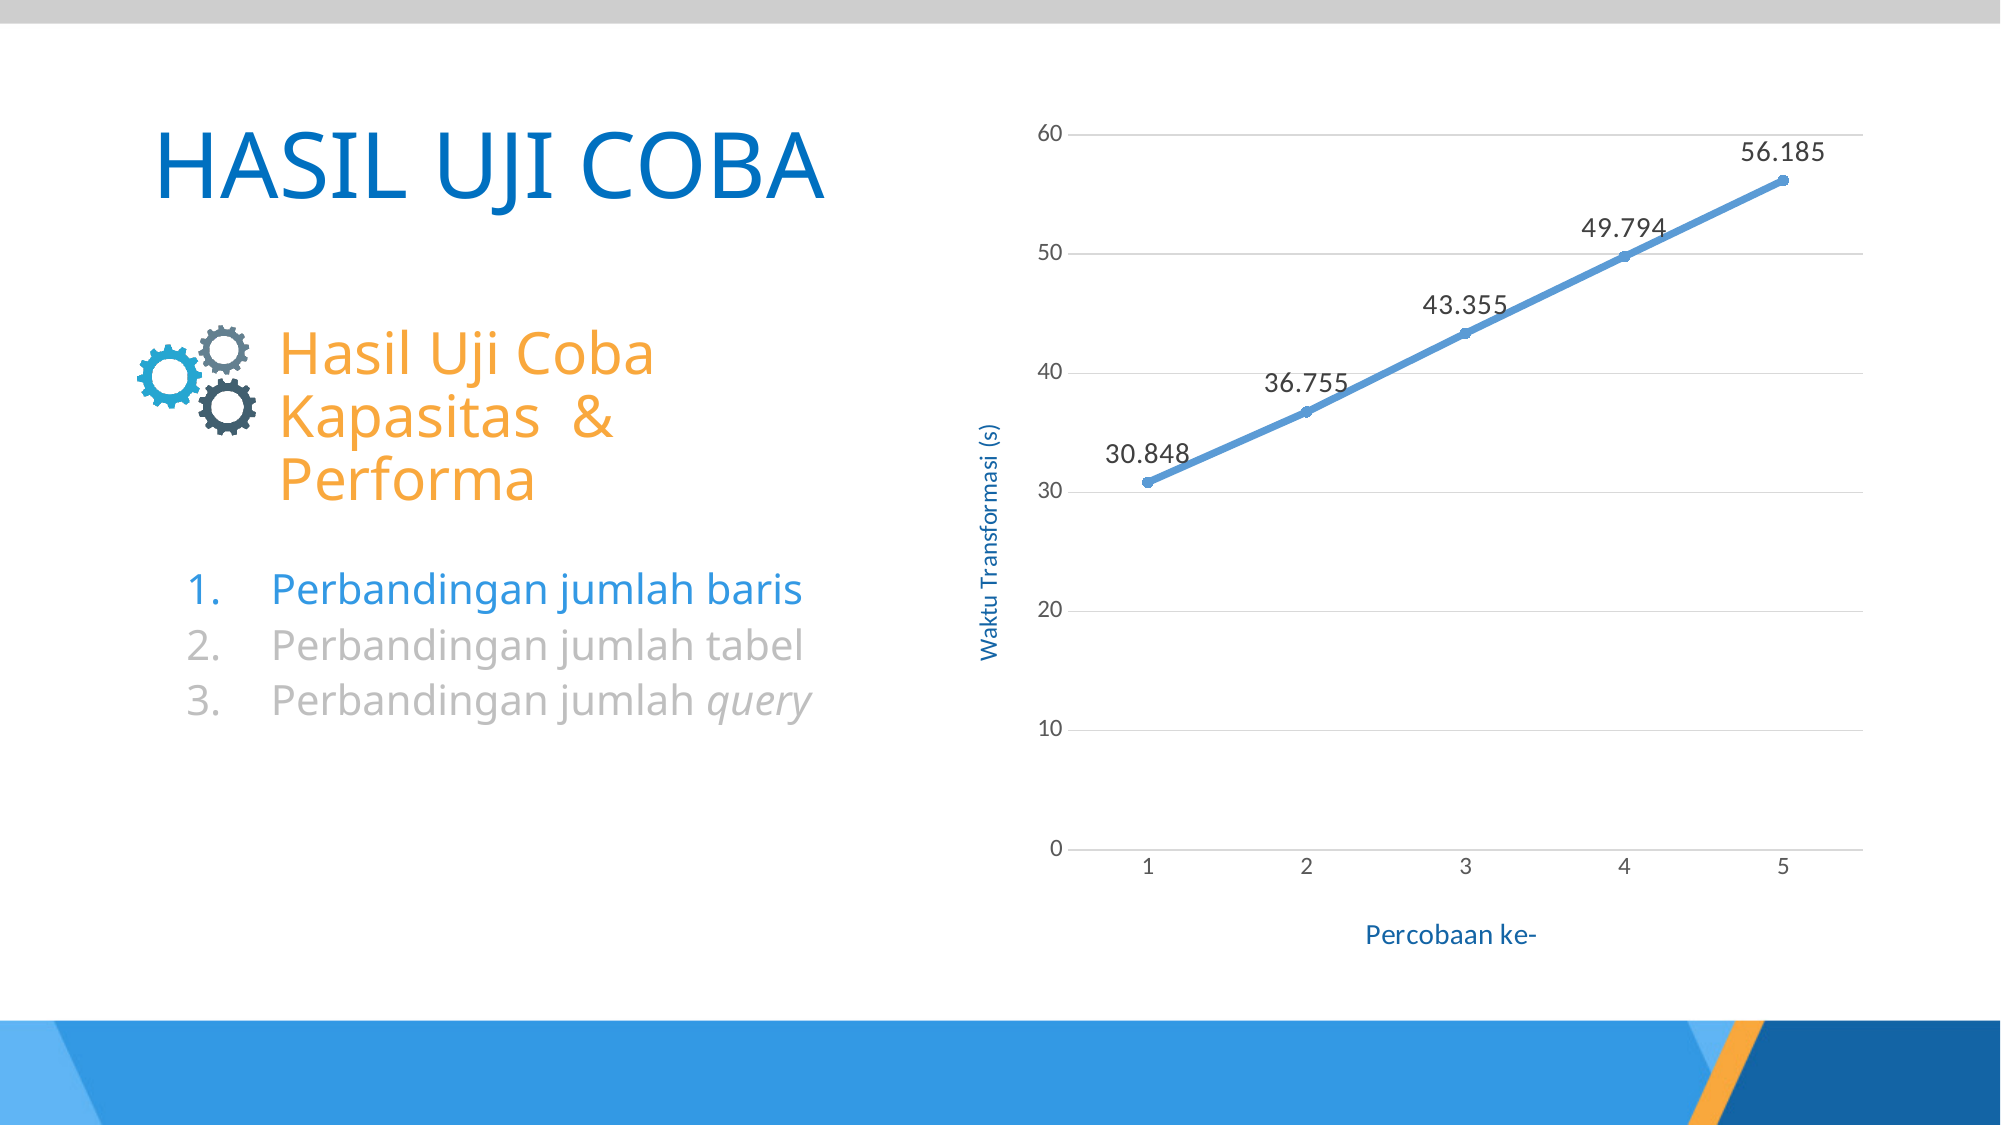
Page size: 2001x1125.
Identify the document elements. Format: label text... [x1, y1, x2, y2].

picture [0, 0, 2001, 1125]
text_box Perbandingan jumlah baris Perbandingan jumlah tabel Perbandingan jumlah query [164, 561, 869, 794]
title HASIL UJI COBA [137, 59, 1863, 278]
list Hasil Uji Coba Kapasitas & Performa [263, 316, 770, 561]
chart [957, 109, 1886, 965]
